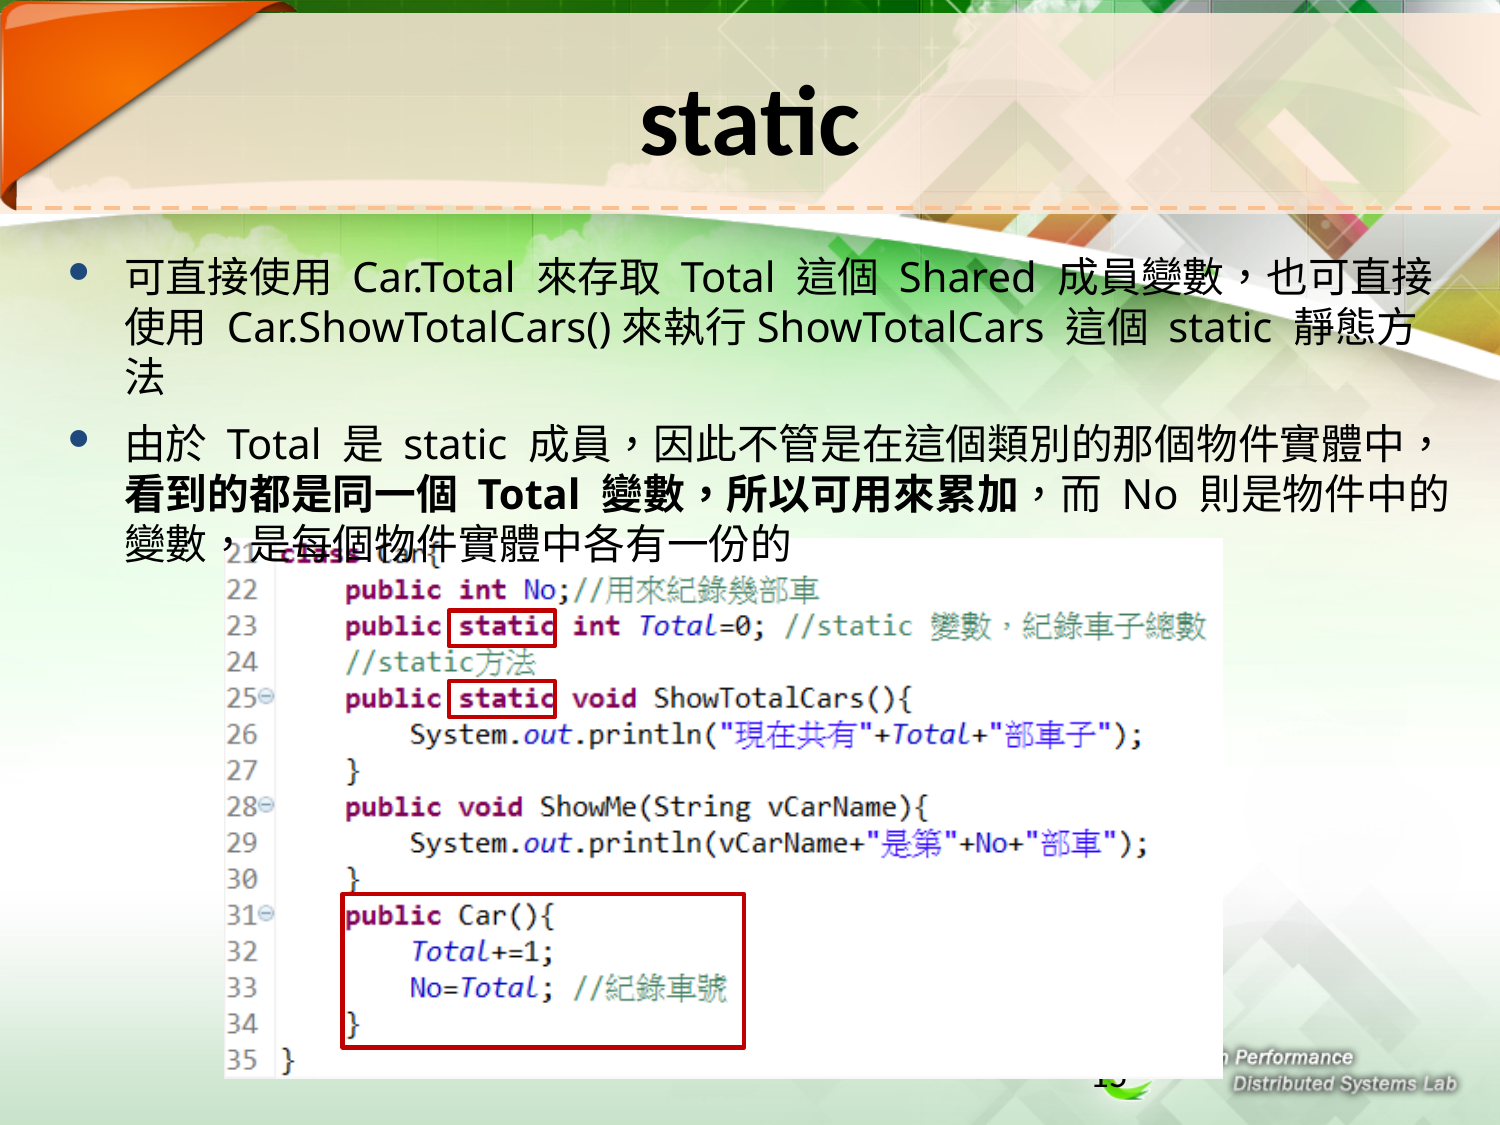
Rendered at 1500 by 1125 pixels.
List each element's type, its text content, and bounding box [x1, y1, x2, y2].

text_box 可直接使用 Car.Total 來存取 Total 這個 Shared 成員變數，也可直接使用 Car.ShowTotalCars()來執行ShowTotalCars 這個 static 靜態方法 由於 Total 是 static 成員，因此不管是在這個類別的那個物件實體中，看到的都是同一個 Total 變數，所以可用來累加，而 No 則是物件中的變數，是每個物件實體中各有一份的 [53, 243, 1471, 587]
slide_number 15 [1074, 1042, 1425, 1103]
text_box static [312, 48, 1436, 183]
text_box [312, 11, 1500, 207]
picture [0, 0, 1500, 1125]
